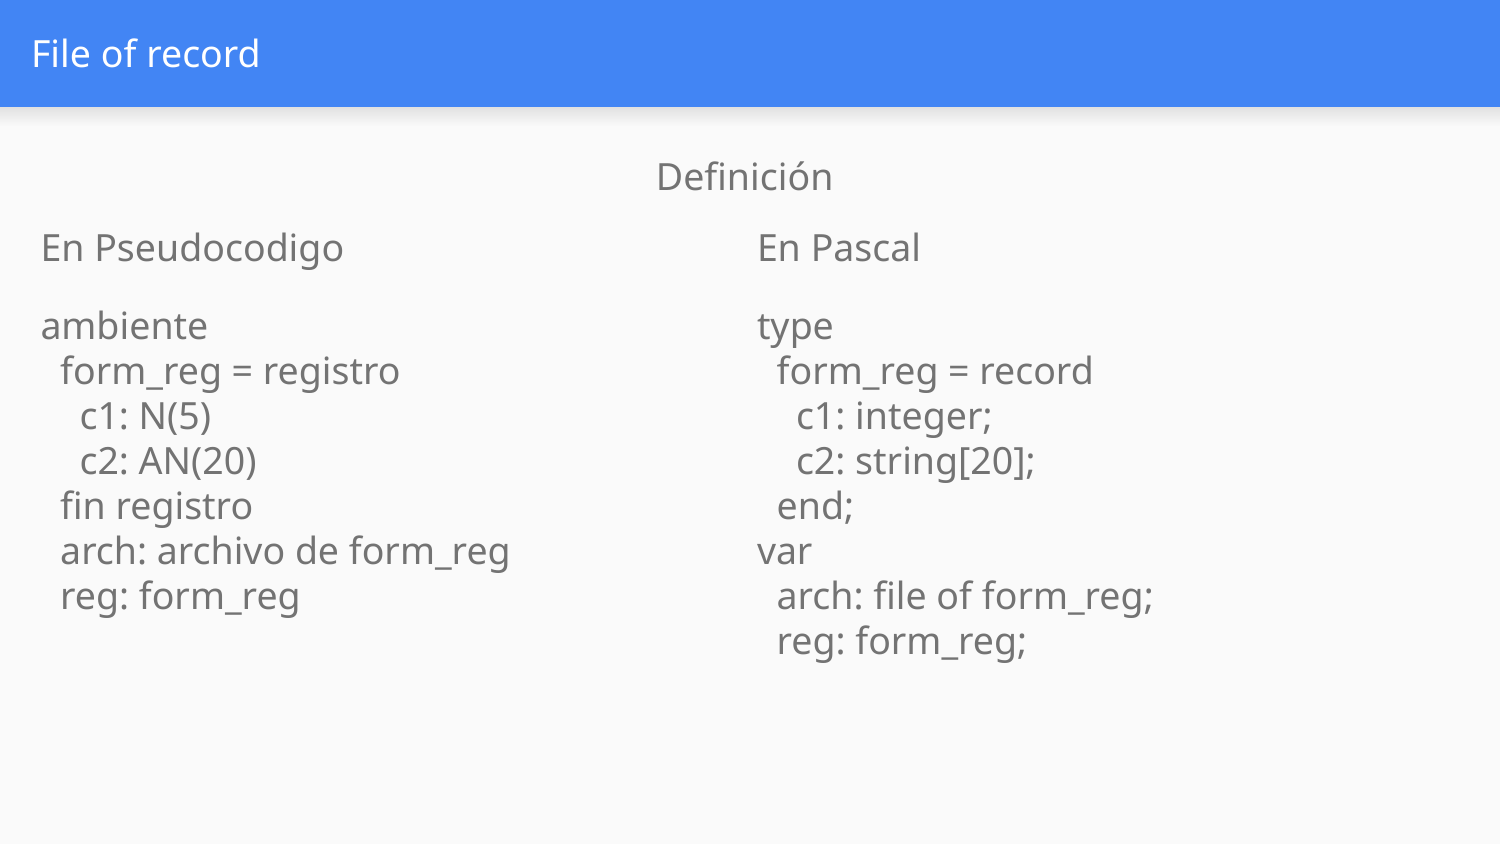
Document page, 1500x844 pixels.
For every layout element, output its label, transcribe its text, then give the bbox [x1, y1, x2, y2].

list Definición [25, 131, 1465, 202]
list En Pascal type form_reg = record c1: integer; c2: string[20]; end; var arch: file of form_reg; reg: form_reg; [742, 202, 1464, 824]
list En Pseudocodigo ambiente form_reg = registro c1: N(5) c2: AN(20) fin registro arch: archivo de form_reg reg: form_reg [25, 202, 742, 824]
title File of record [16, 2, 1464, 102]
